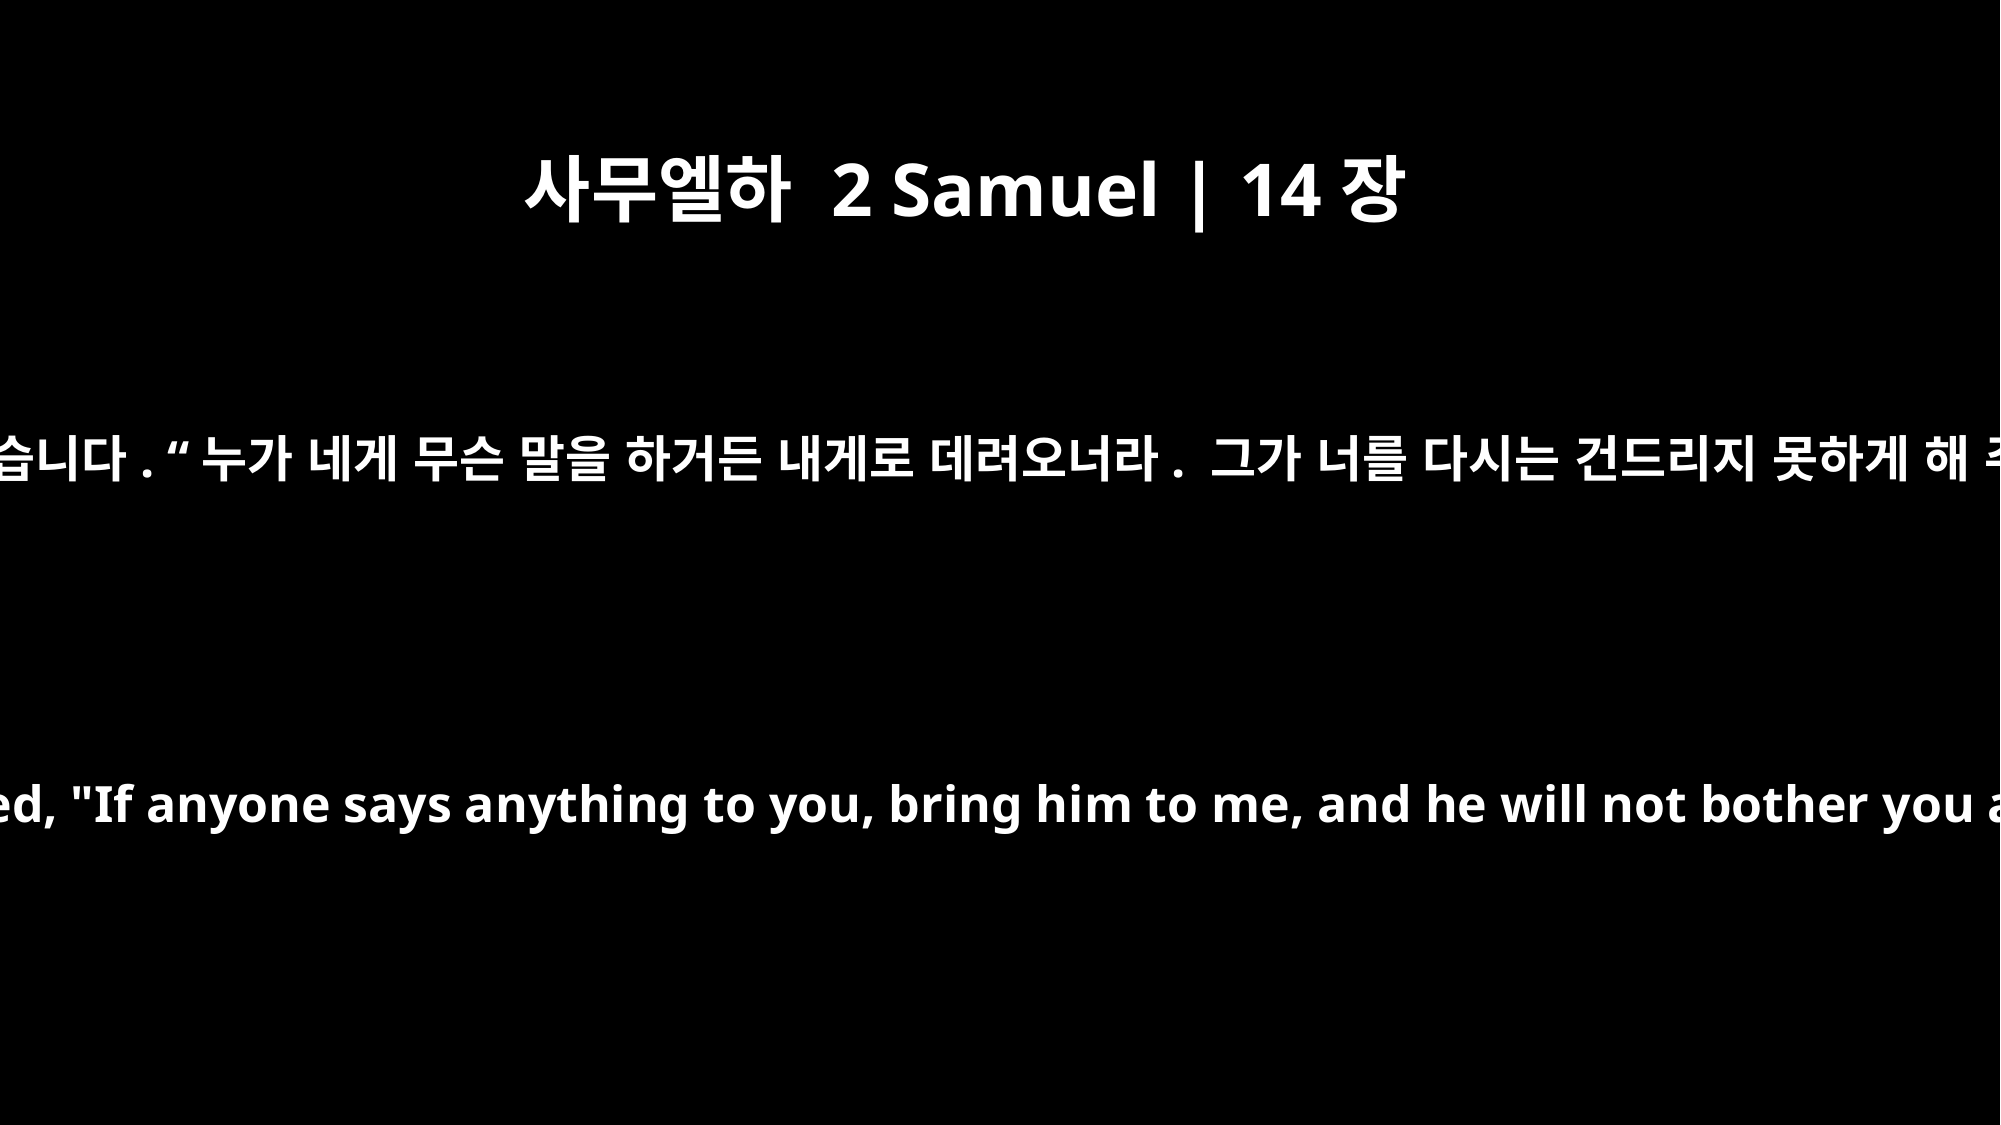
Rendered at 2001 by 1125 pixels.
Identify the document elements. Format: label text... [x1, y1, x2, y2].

text_box 사무엘하 2 Samuel | 14장 [509, 136, 1423, 239]
text_box 10 왕이 대답했습니다. “누가 네게 무슨 말을 하거든 내게로 데려오너라. 그가 너를 다시는 건드리지 못하게 해 주겠다.” [0, 359, 2000, 495]
text_box The king replied, "If anyone says anything to you, bring him to me, and he will not bother you again." [0, 764, 2000, 840]
